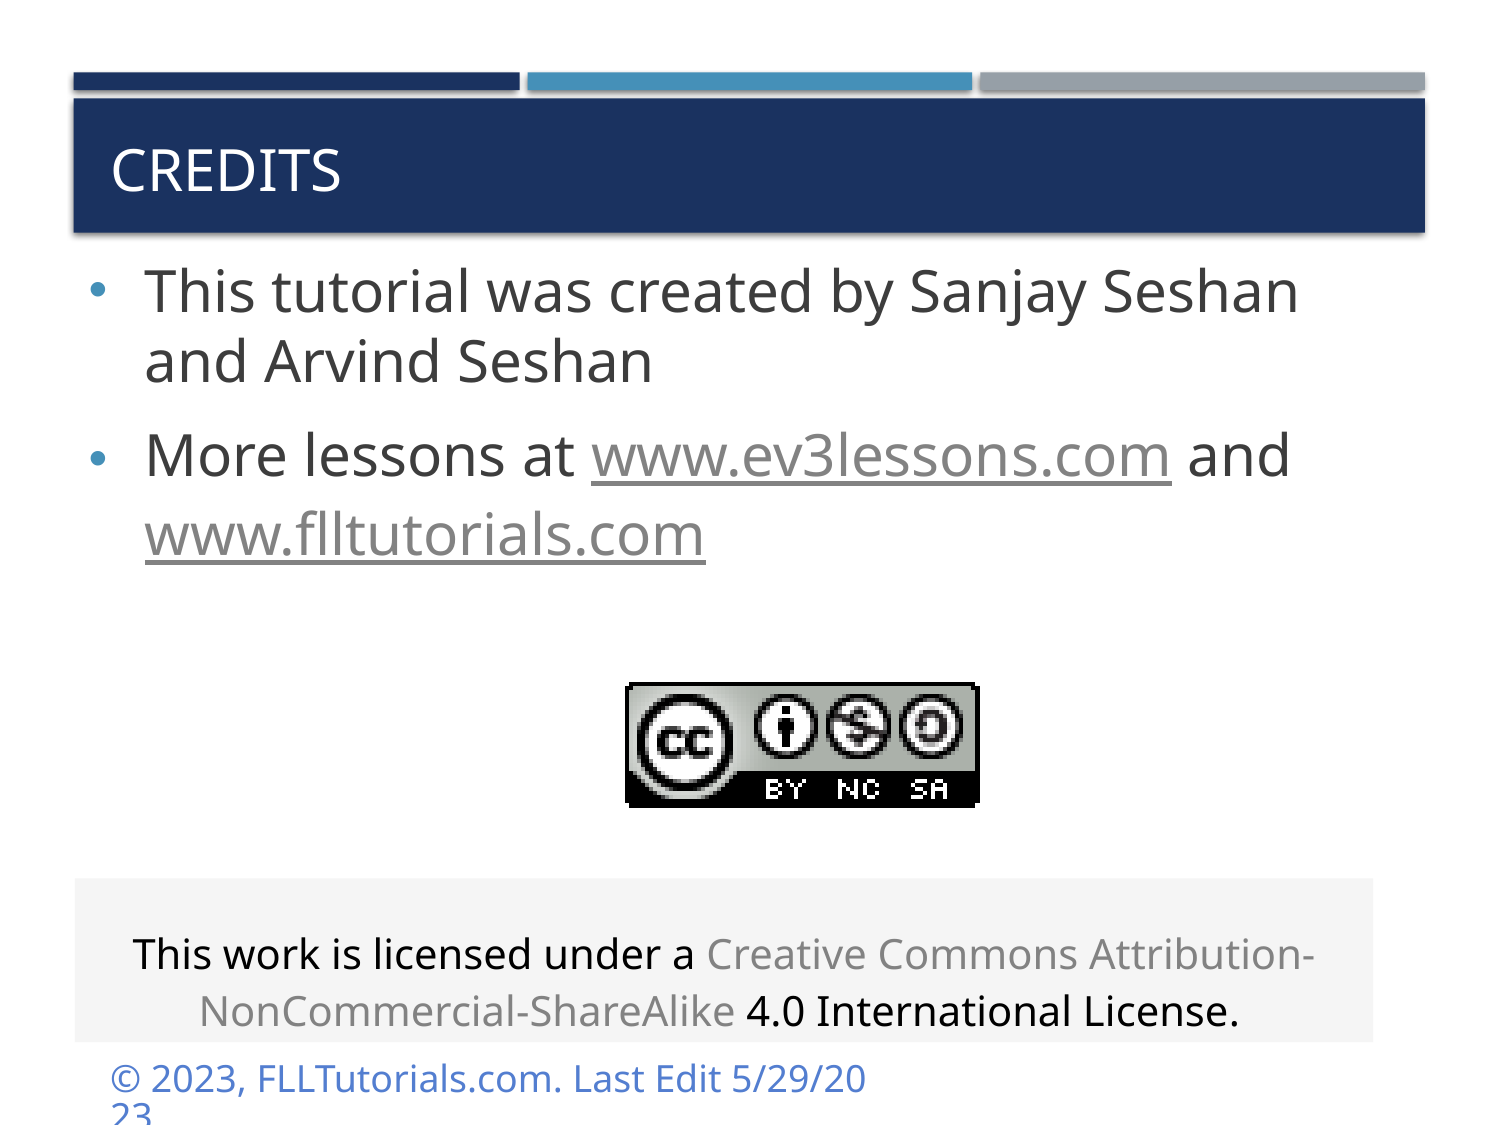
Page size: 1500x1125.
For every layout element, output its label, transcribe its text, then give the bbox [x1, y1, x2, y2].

footer © 2023, FLLTutorials.com. Last Edit 5/29/2023 [95, 1047, 895, 1108]
list This tutorial was created by Sanjay Seshan and Arvind Seshan More lessons at www.ev3lessons.com and www.flltutorials.com [73, 246, 1425, 962]
text_box This work is licensed under a Creative Commons Attribution-NonCommercial-ShareAlike 4.0 International License. [74, 878, 1374, 1043]
title Credits [95, 112, 1406, 211]
picture [624, 681, 981, 808]
